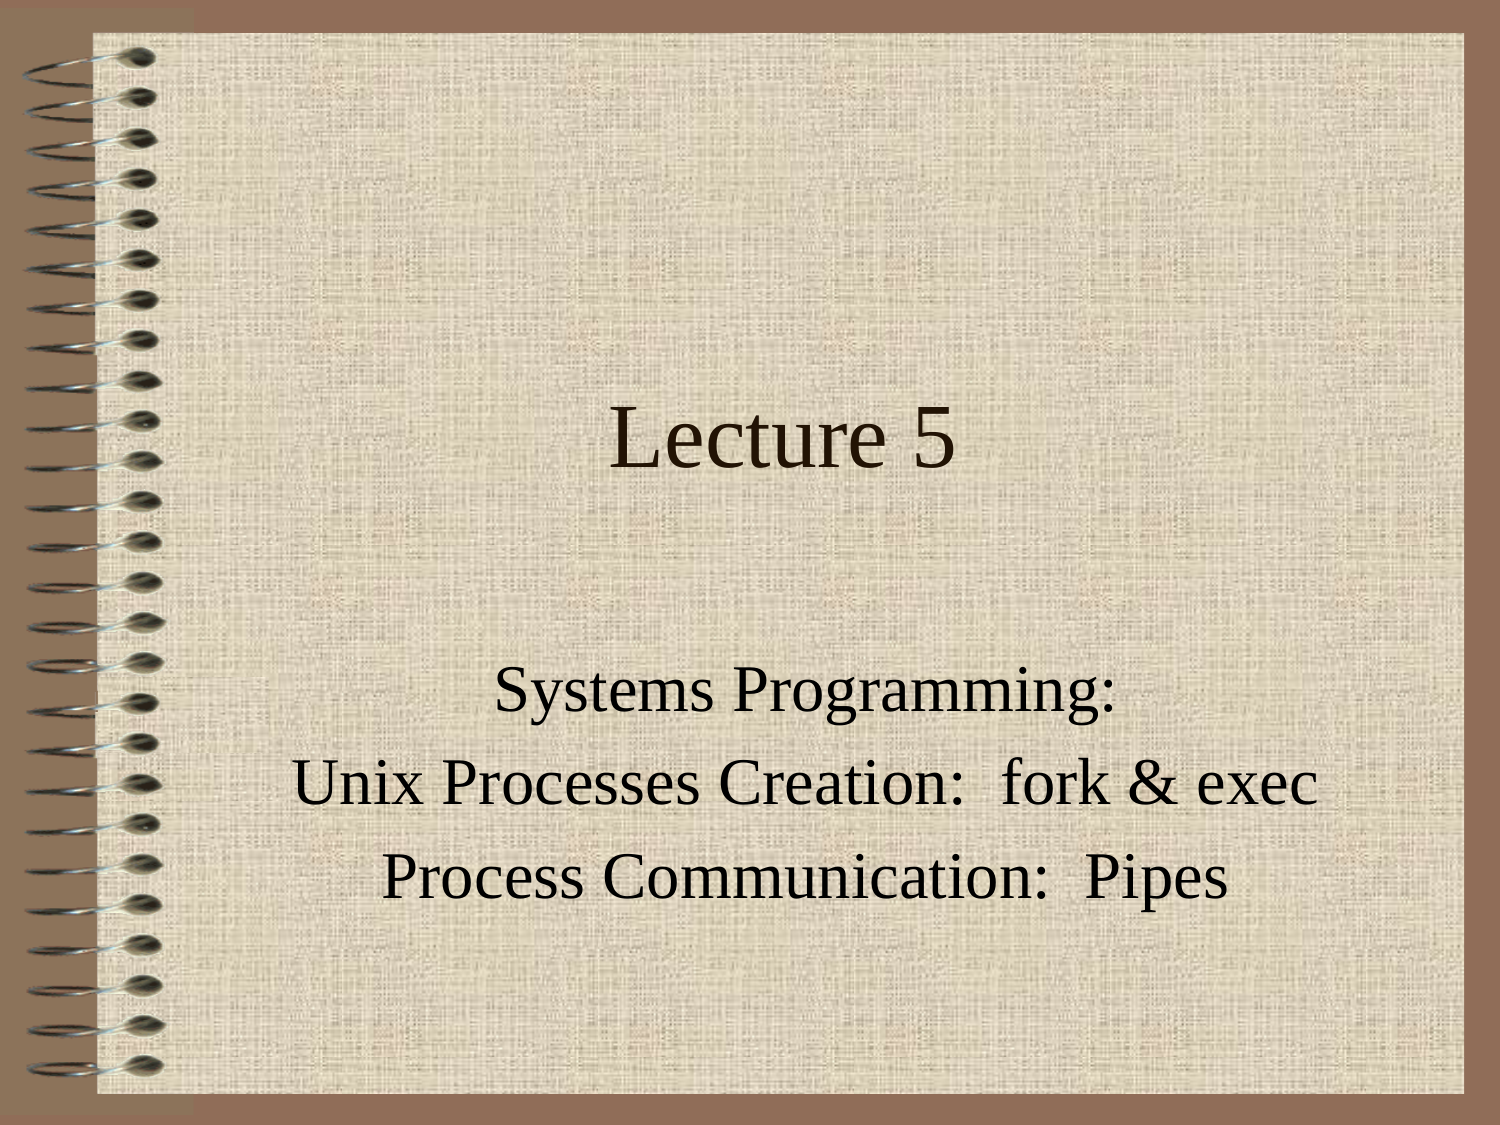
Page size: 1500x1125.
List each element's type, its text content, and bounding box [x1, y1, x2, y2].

title Lecture 5 [149, 337, 1417, 526]
subtitle Systems Programming: Unix Processes Creation: fork & exec Process Communication: Pipes [199, 637, 1413, 929]
picture [0, 8, 1465, 1115]
